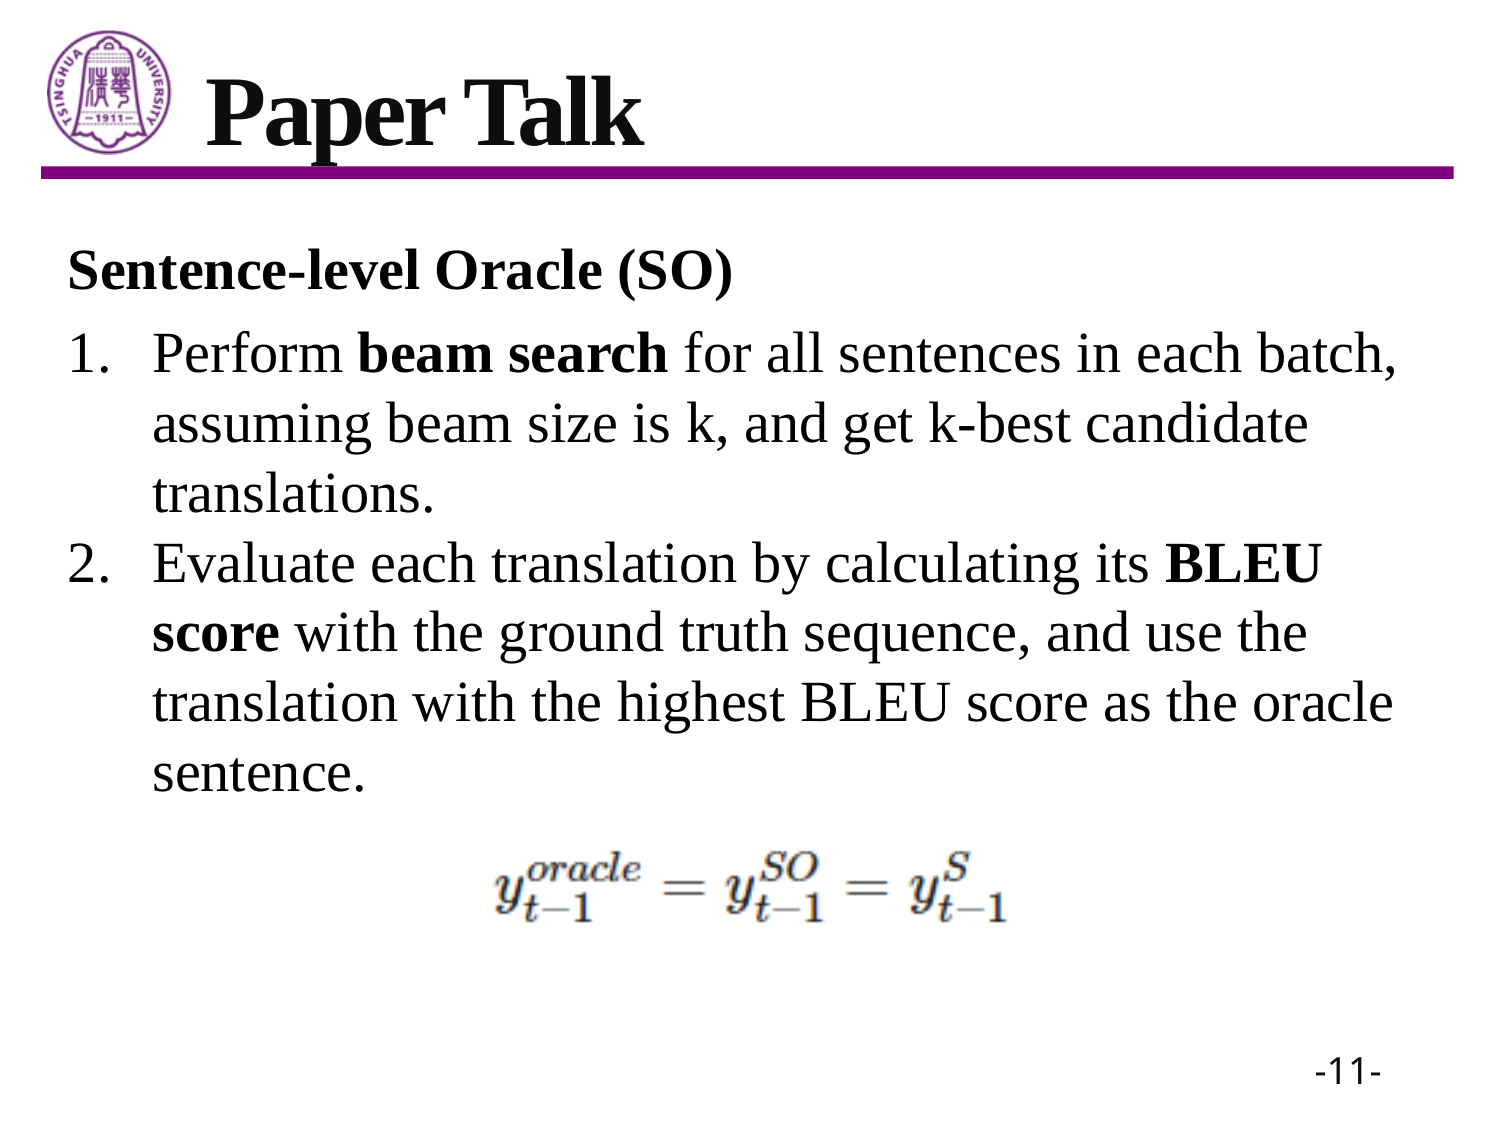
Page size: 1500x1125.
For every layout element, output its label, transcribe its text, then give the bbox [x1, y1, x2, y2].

picture [478, 825, 1029, 951]
text_box Sentence-level Oracle (SO) Perform beam search for all sentences in each batch, assuming beam size is k, and get k-best candidate translations. Evaluate each translation by calculating its BLEU score with the ground truth sequence, and use the translation with the highest BLEU score as the oracle sentence. [53, 223, 1459, 881]
title Paper Talk [123, 30, 727, 182]
picture [47, 30, 123, 155]
